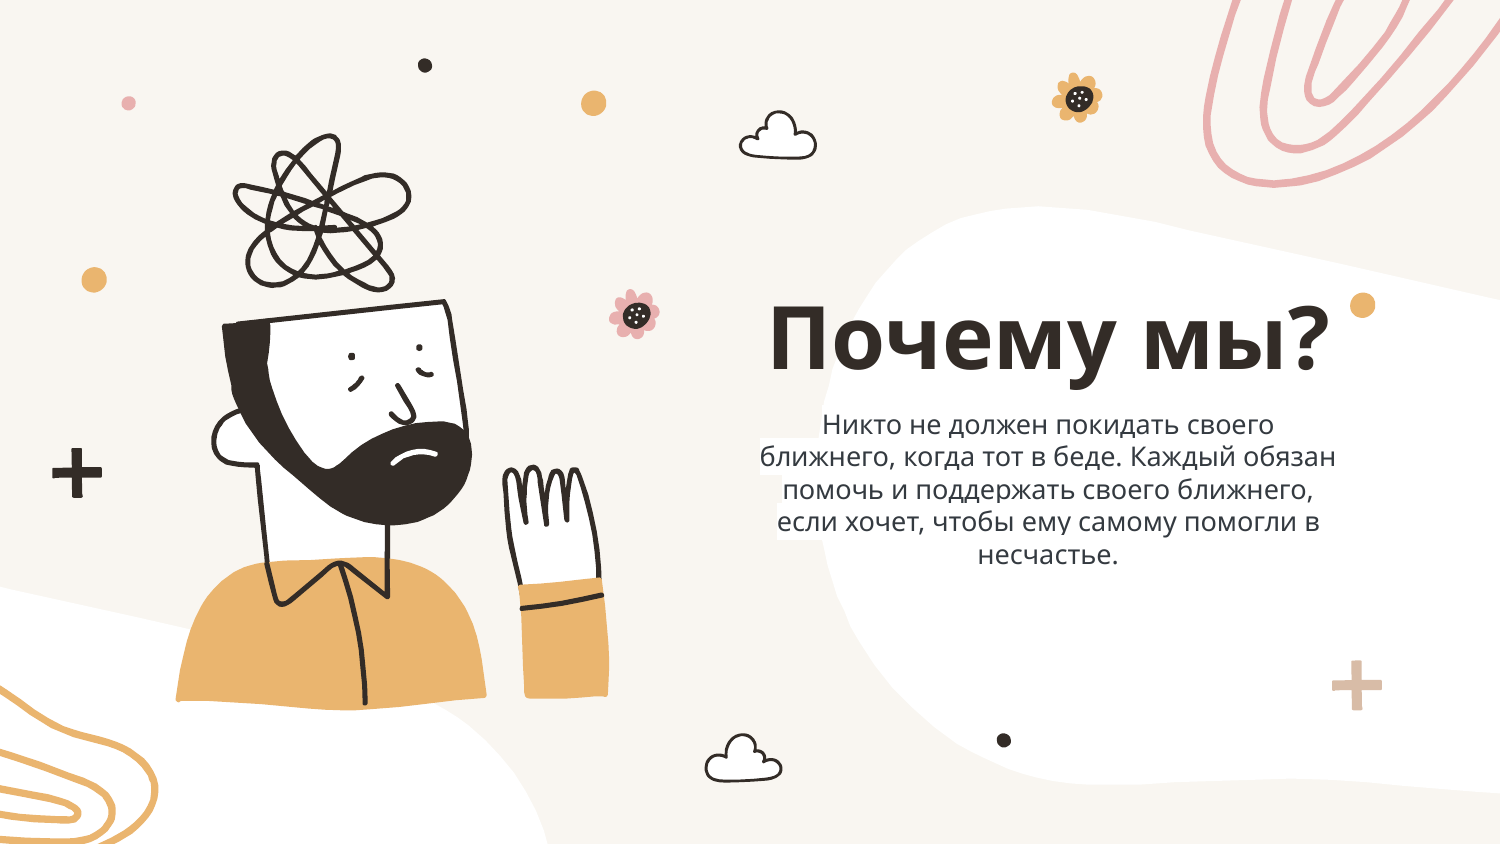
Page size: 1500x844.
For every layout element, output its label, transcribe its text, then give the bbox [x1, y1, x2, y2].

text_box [175, 133, 610, 711]
subtitle Никто не должен покидать своего ближнего, когда тот в беде. Каждый обязан помочь и поддержать своего ближнего, если хочет, чтобы ему самому помогли в несчастье. [714, 392, 1382, 610]
title Почему мы? [714, 267, 1382, 371]
